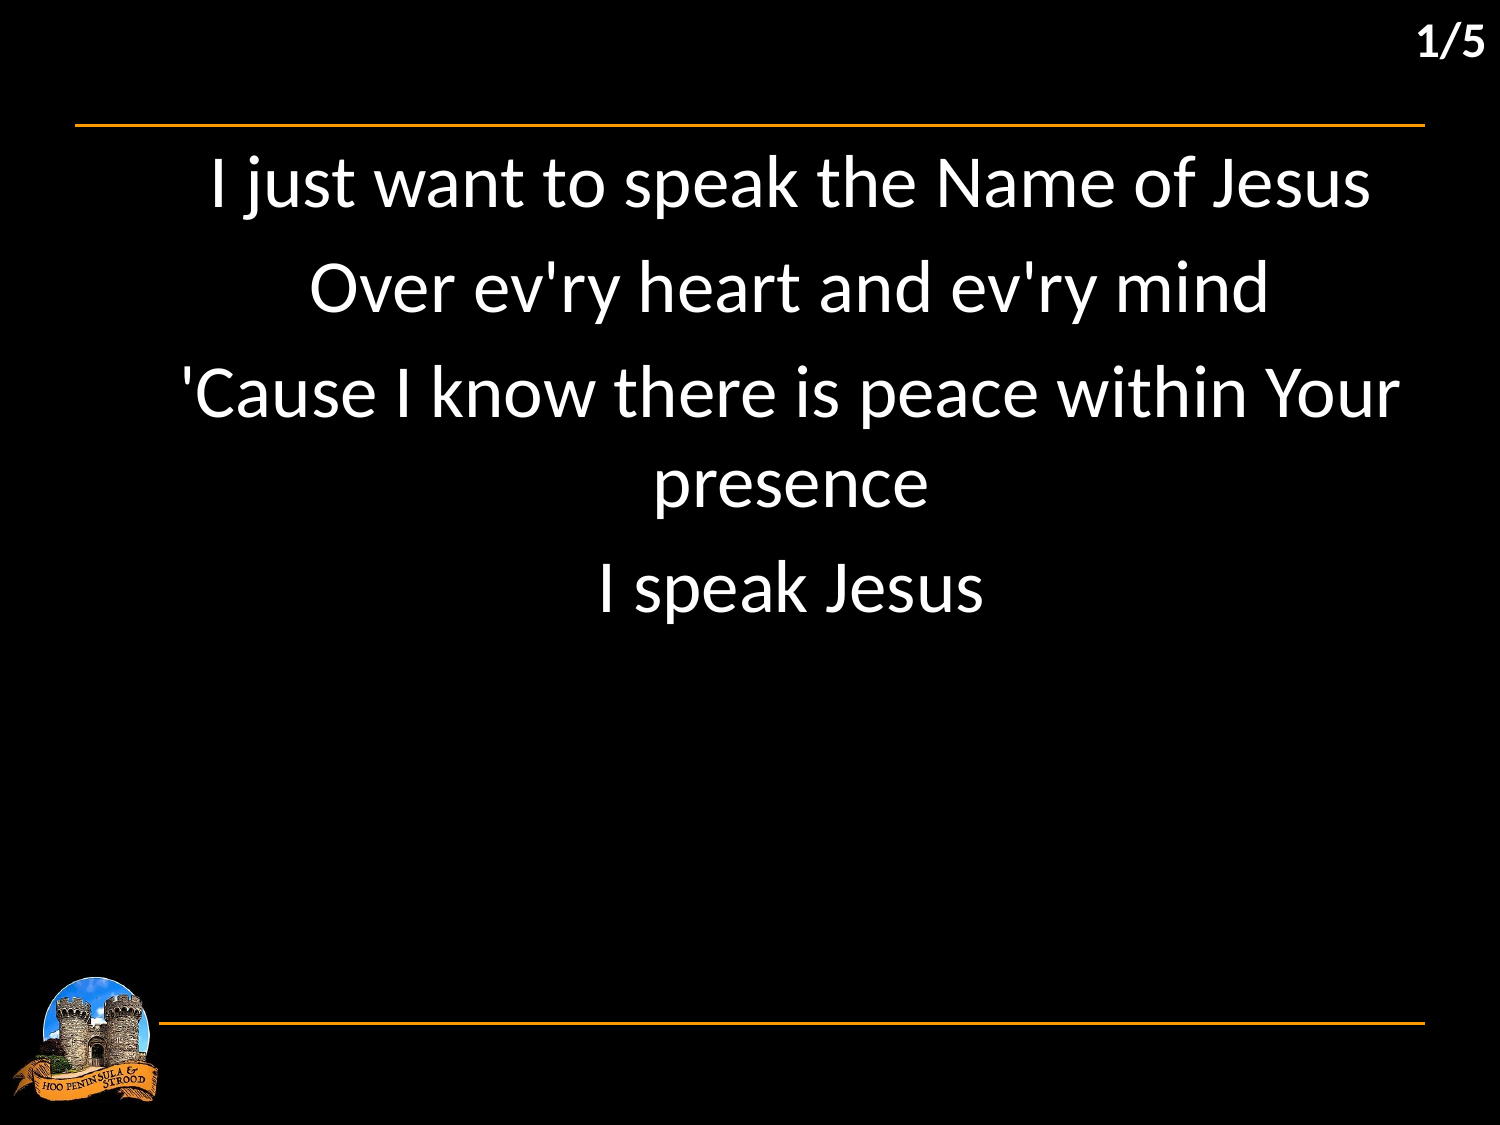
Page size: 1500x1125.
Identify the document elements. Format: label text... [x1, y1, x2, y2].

subtitle I just want to speak the Name of Jesus Over ev'ry heart and ev'ry mind 'Cause I know there is peace within Your presence I speak Jesus [82, 125, 1500, 1125]
picture [11, 975, 82, 1103]
text_box 1/5 [1399, 0, 1500, 75]
